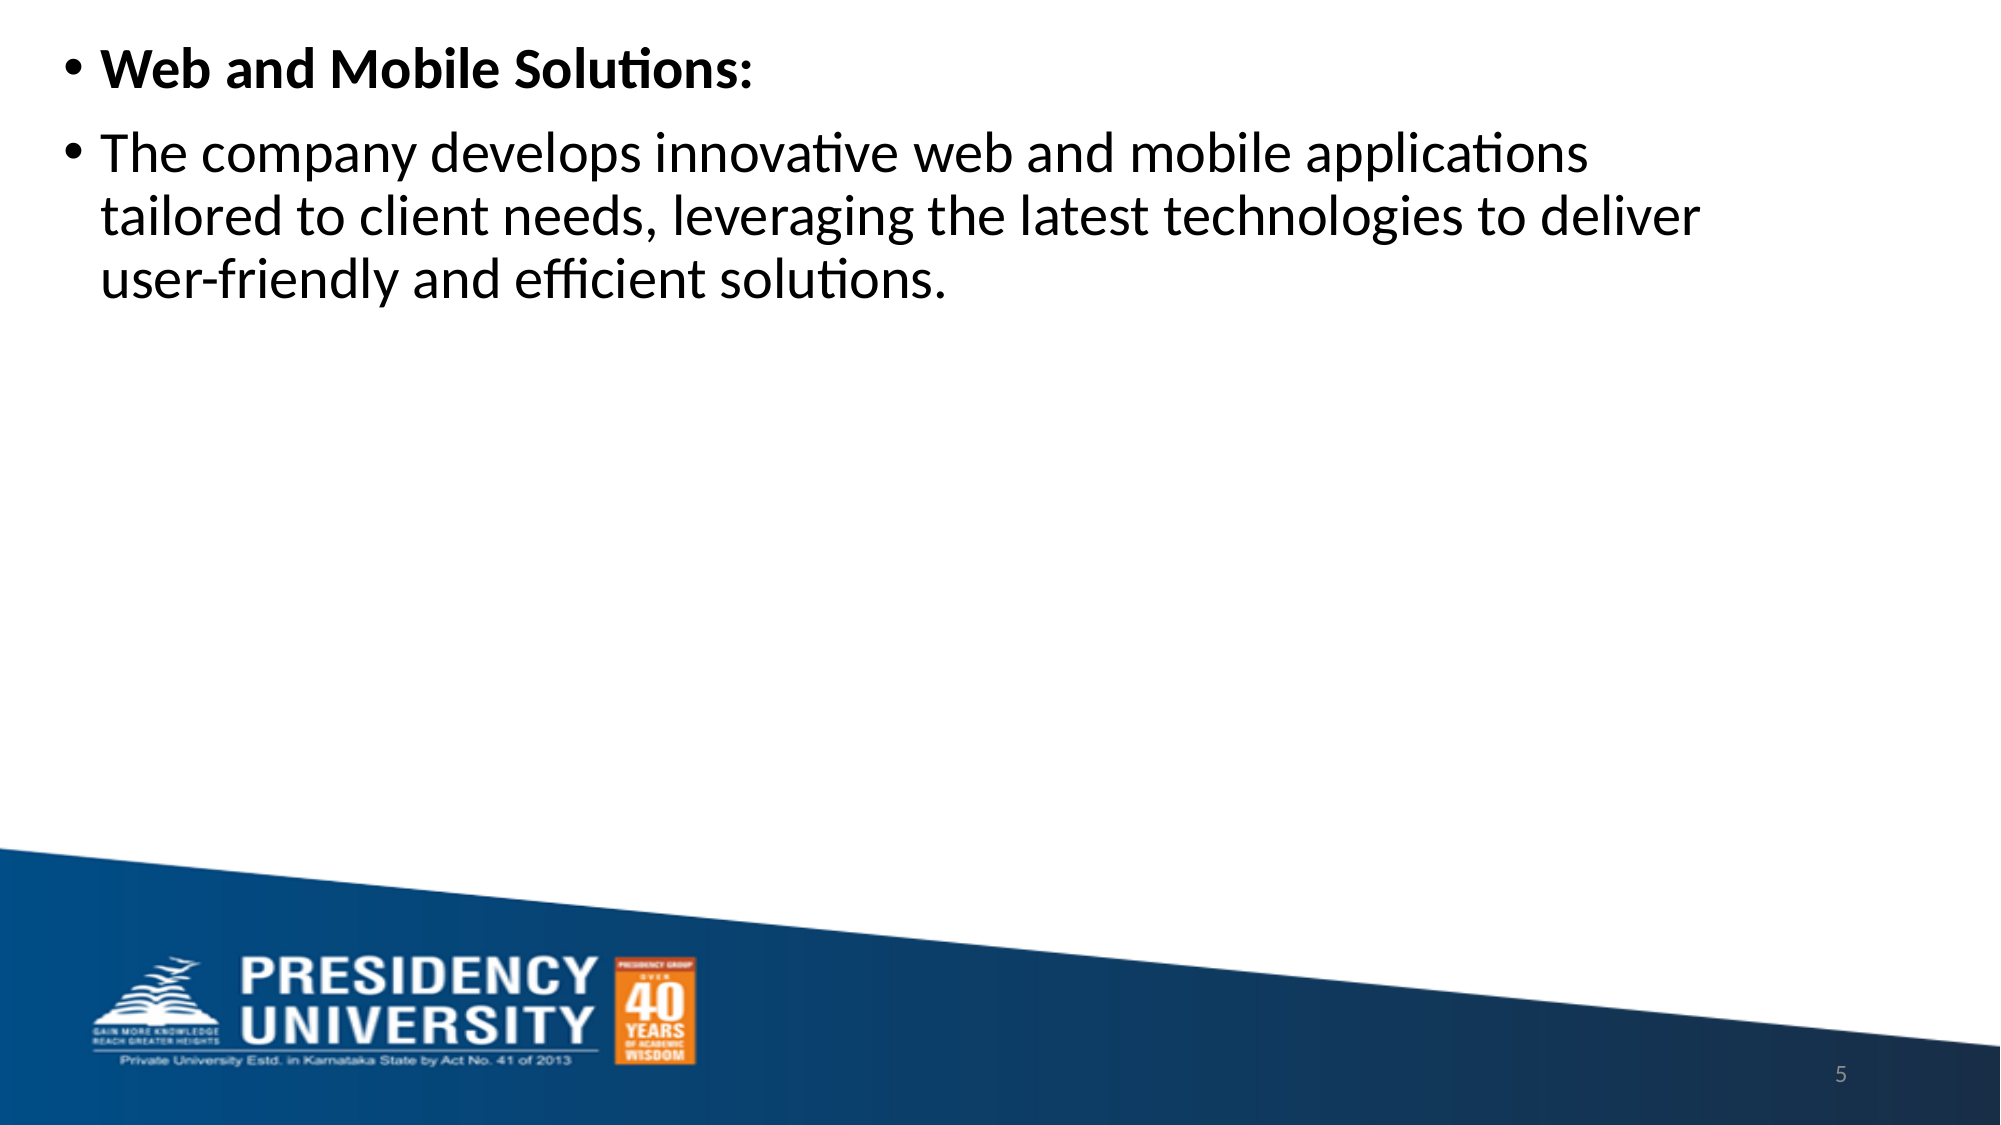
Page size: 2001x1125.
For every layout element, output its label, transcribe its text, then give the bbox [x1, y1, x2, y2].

picture [0, 845, 2000, 1125]
list Web and Mobile Solutions: The company develops innovative web and mobile applications tailored to client needs, leveraging the latest technologies to deliver user-friendly and efficient solutions. [48, 30, 1774, 745]
slide_number 5 [1412, 1042, 1863, 1103]
